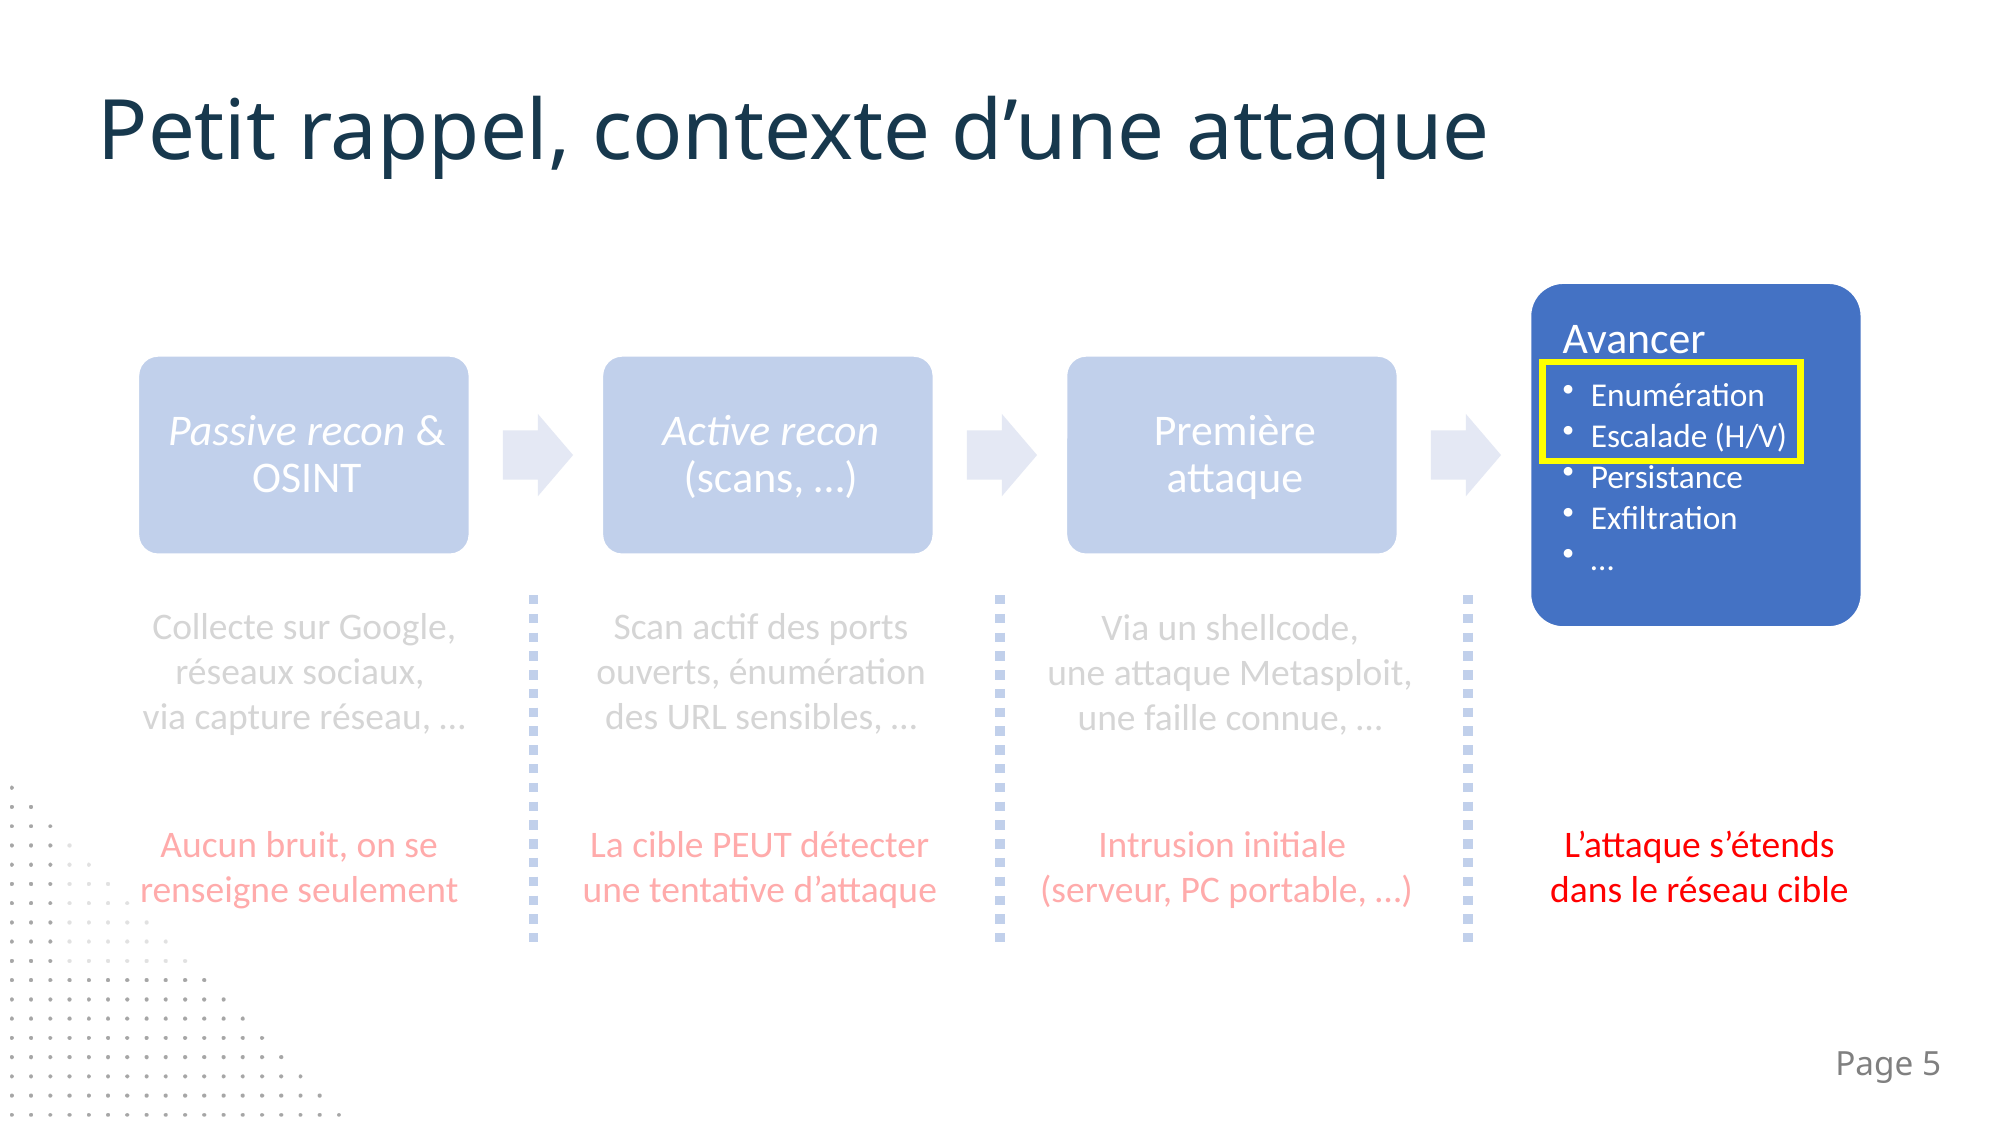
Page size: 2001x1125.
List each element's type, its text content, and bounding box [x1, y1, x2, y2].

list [137, 240, 1863, 670]
picture [9, 785, 341, 1117]
text_box Page 5 [1727, 1034, 1956, 1125]
text_box L’attaque s’étends dans le réseau cible [1522, 812, 1907, 918]
title Petit rappel, contexte d’une attaque [82, 62, 1783, 203]
text_box [53, 276, 1522, 973]
